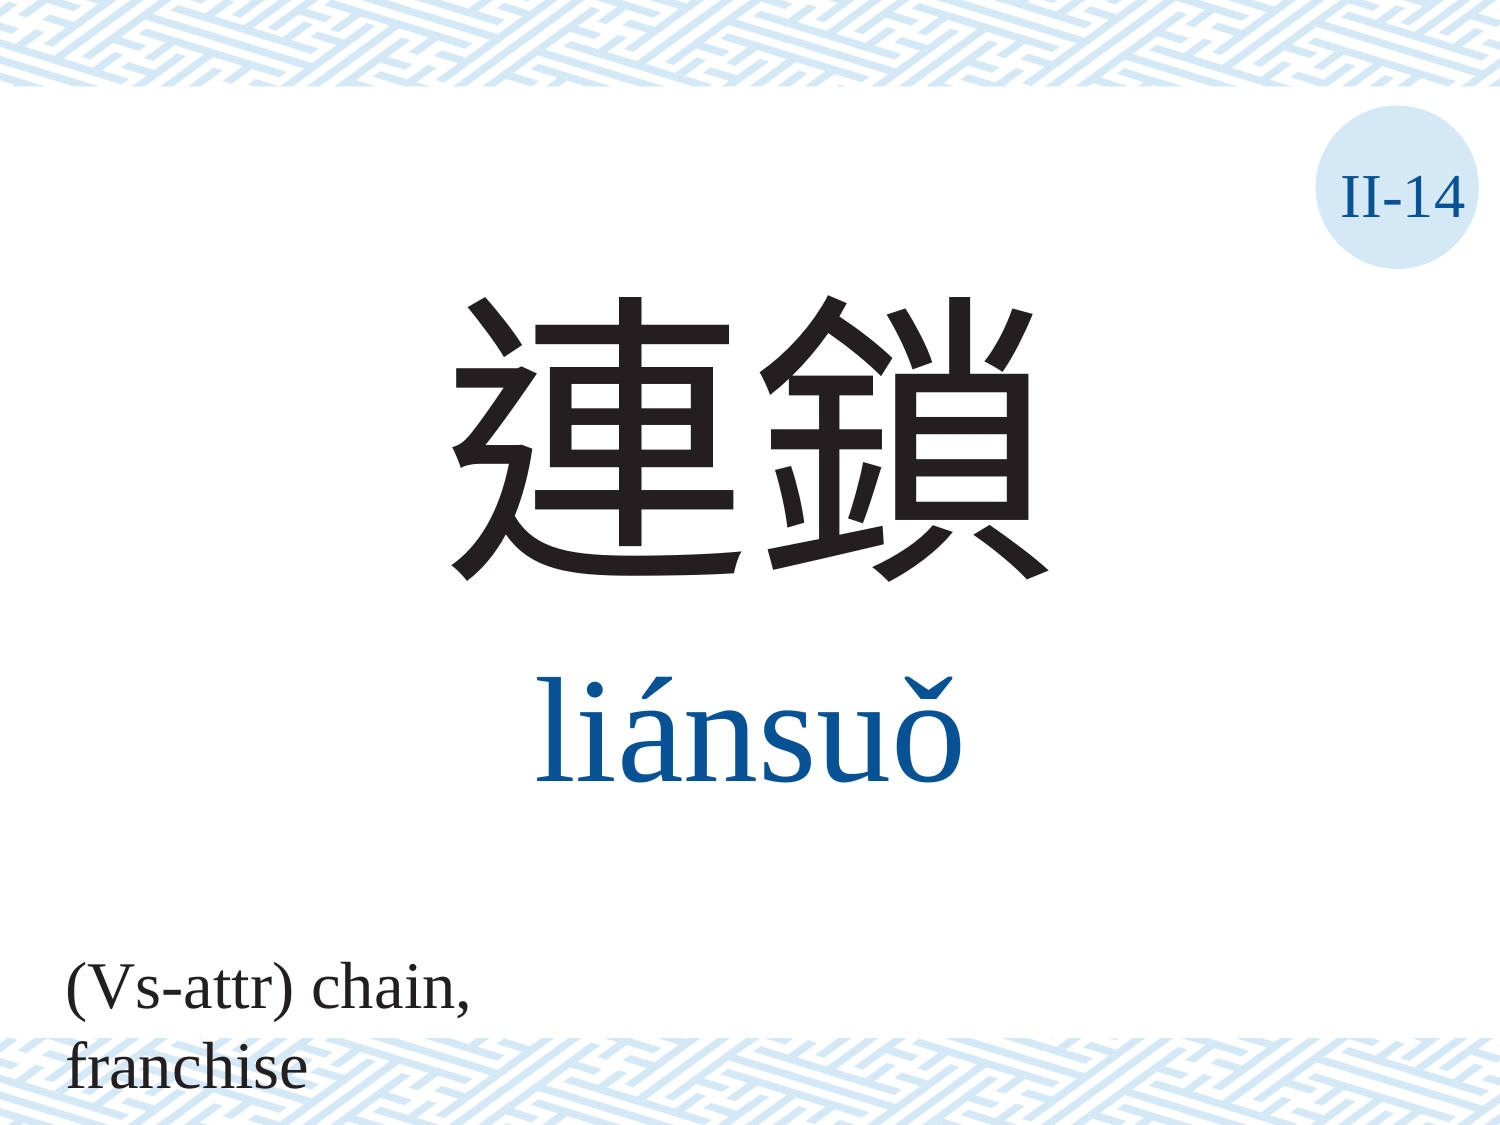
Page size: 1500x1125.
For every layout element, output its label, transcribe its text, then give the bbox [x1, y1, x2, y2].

text_box (Vs-attr) chain, franchise [62, 942, 736, 1103]
text_box II-14 連鎖 liánsuǒ [439, 154, 1467, 812]
picture [0, 0, 1500, 1125]
